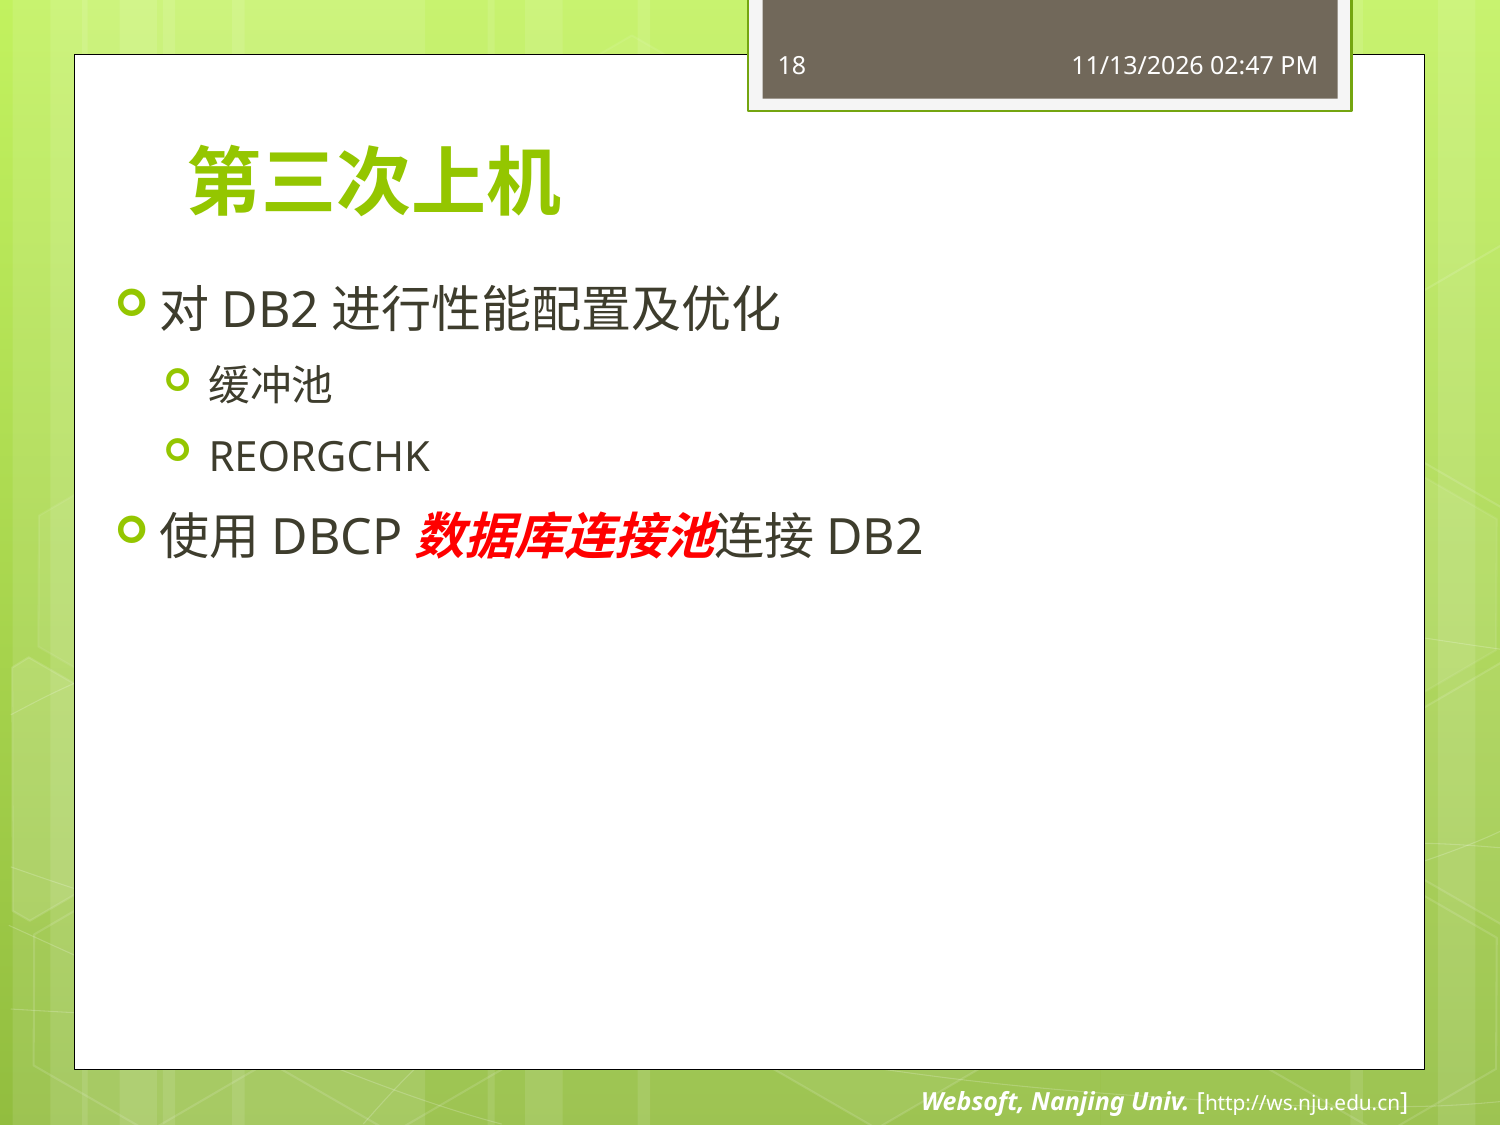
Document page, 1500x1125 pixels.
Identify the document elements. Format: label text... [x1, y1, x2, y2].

title 第三次上机 [171, 125, 1324, 232]
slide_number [983, 36, 1334, 97]
slide_number 18 [762, 36, 982, 97]
footer Websoft, Nanjing Univ. [http://ws.nju.edu.cn] [848, 1082, 1424, 1118]
list 对DB2进行性能配置及优化 缓冲池 REORGCHK 使用DBCP数据库连接池连接DB2 [88, 255, 1418, 1053]
